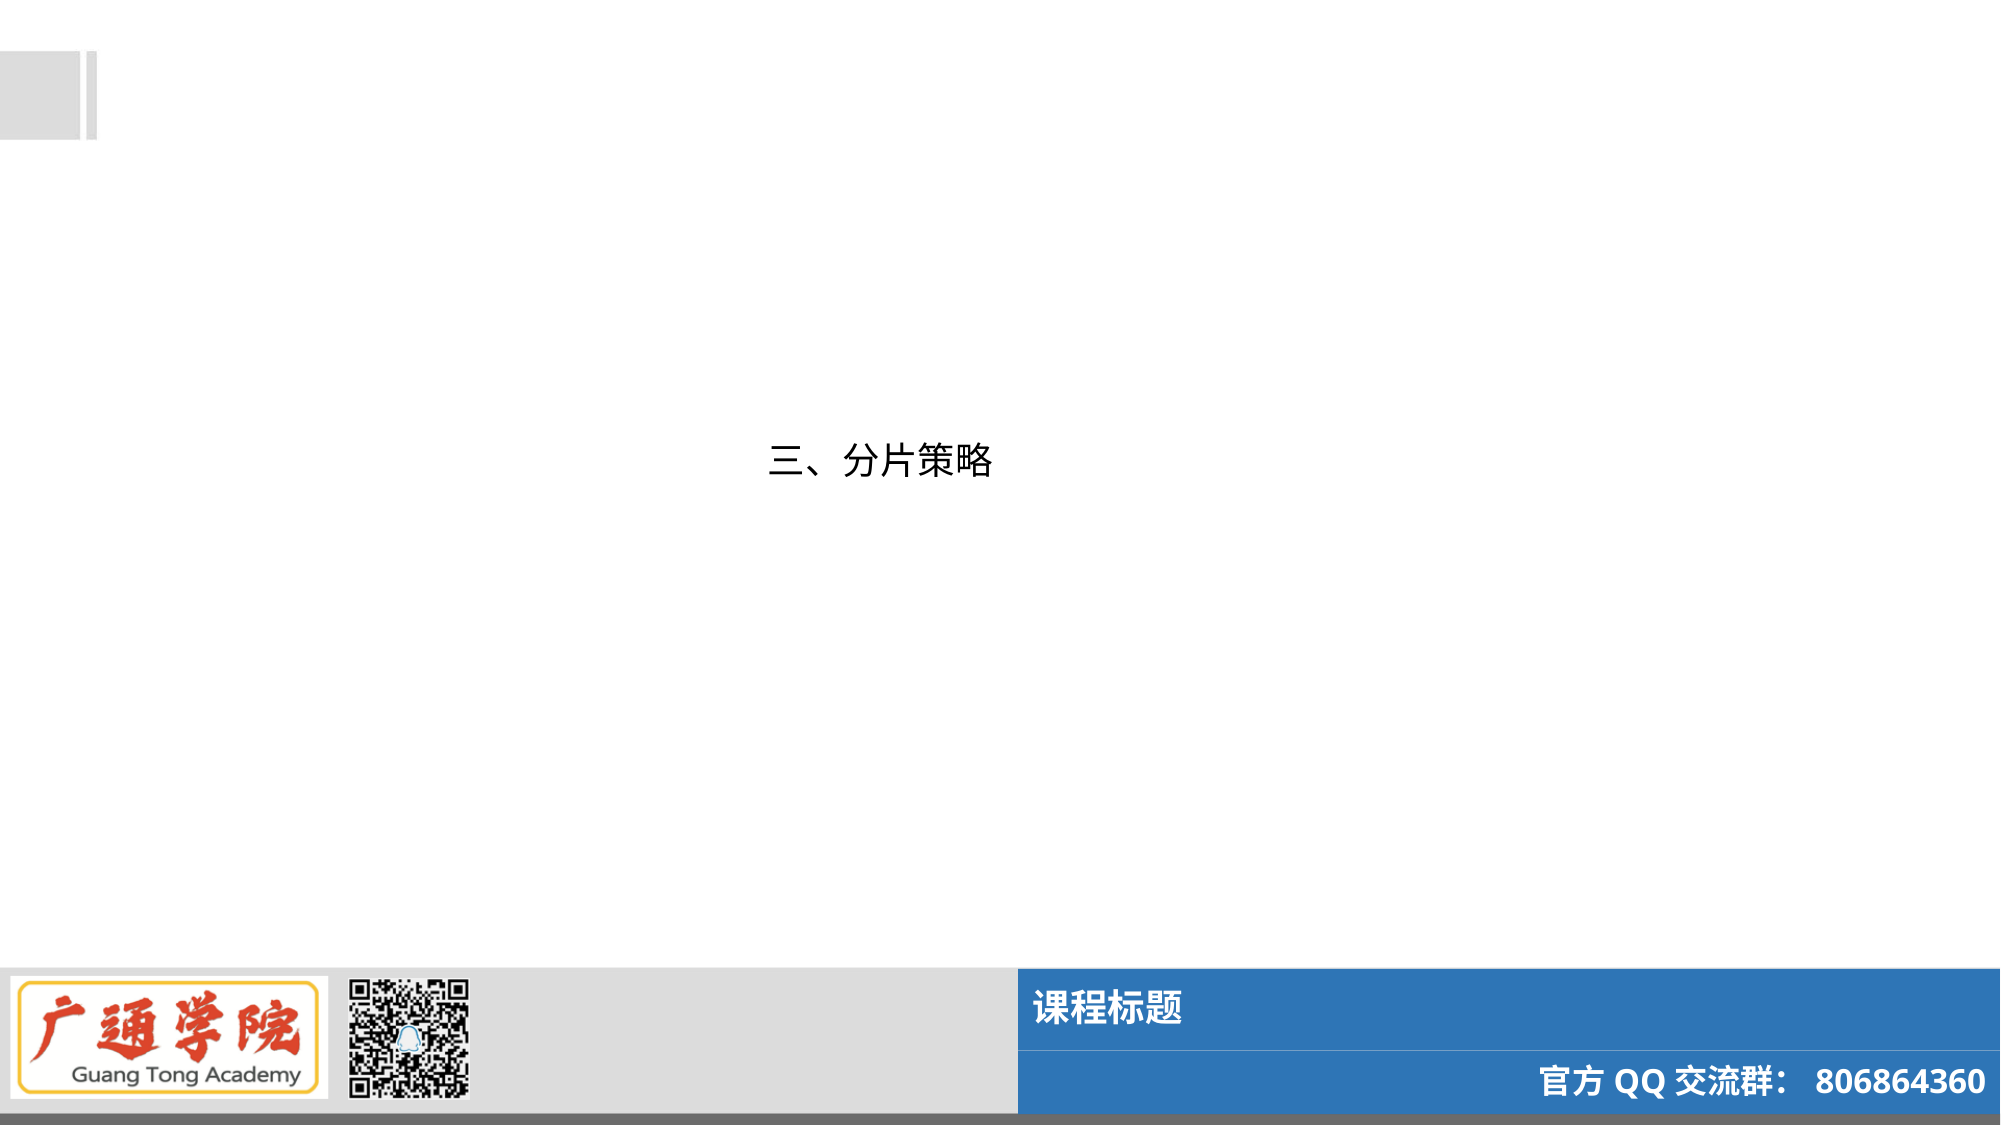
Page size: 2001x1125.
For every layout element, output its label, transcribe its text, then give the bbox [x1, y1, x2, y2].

picture [0, 0, 2001, 1125]
text_box 三、分片策略 [302, 429, 1818, 490]
text_box 官方QQ交流群：806864360 [1018, 1050, 2000, 1115]
text_box 课程标题 [1018, 968, 2000, 1050]
